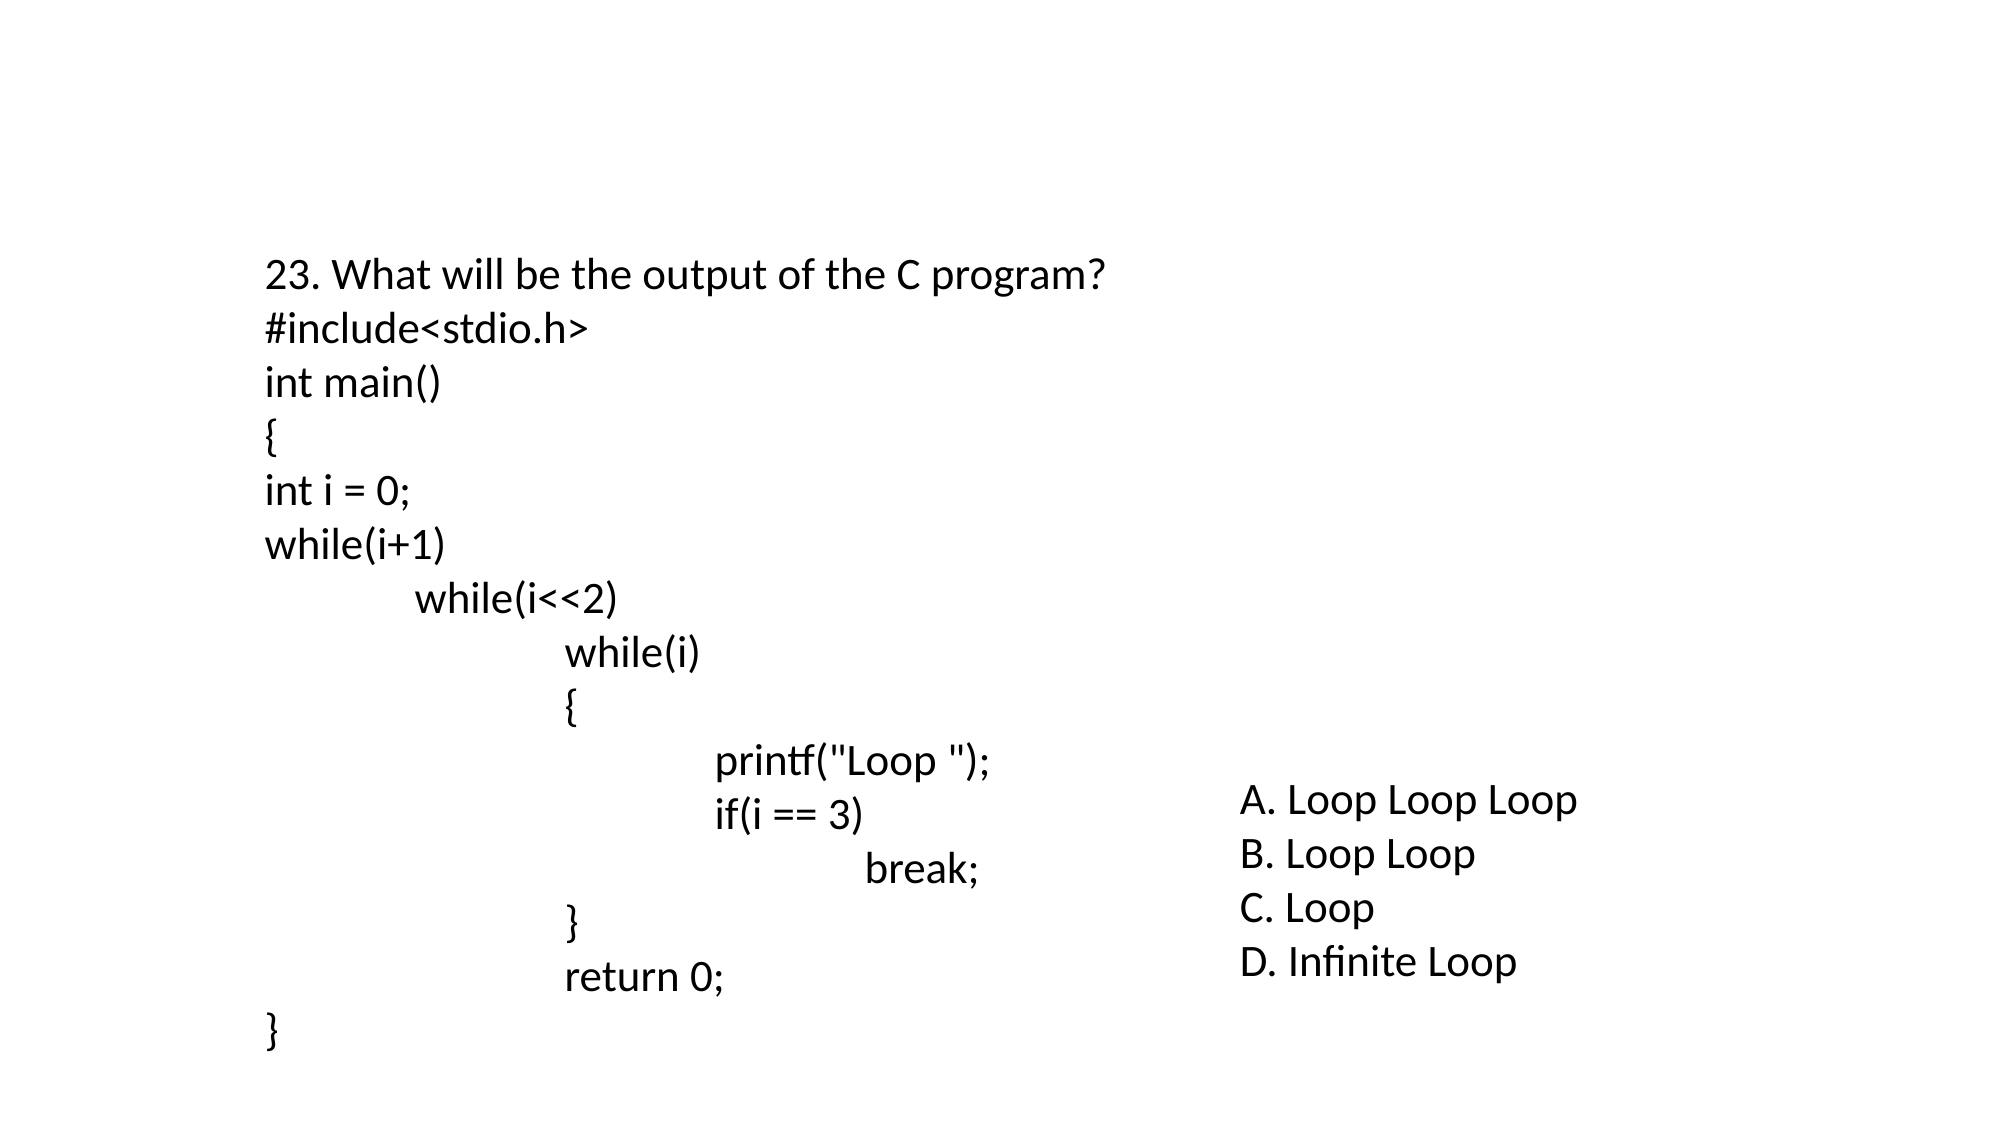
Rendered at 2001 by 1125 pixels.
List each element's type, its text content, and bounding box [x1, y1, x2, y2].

text_box A. Loop Loop Loop B. Loop Loop C. Loop D. Infinite Loop [1224, 762, 1825, 994]
text_box 23. What will be the output of the C program? #include<stdio.h> int main() { int i = 0; while(i+1) while(i<<2) while(i) { printf("Loop "); if(i == 3) break; } return 0; } [249, 237, 1795, 1062]
